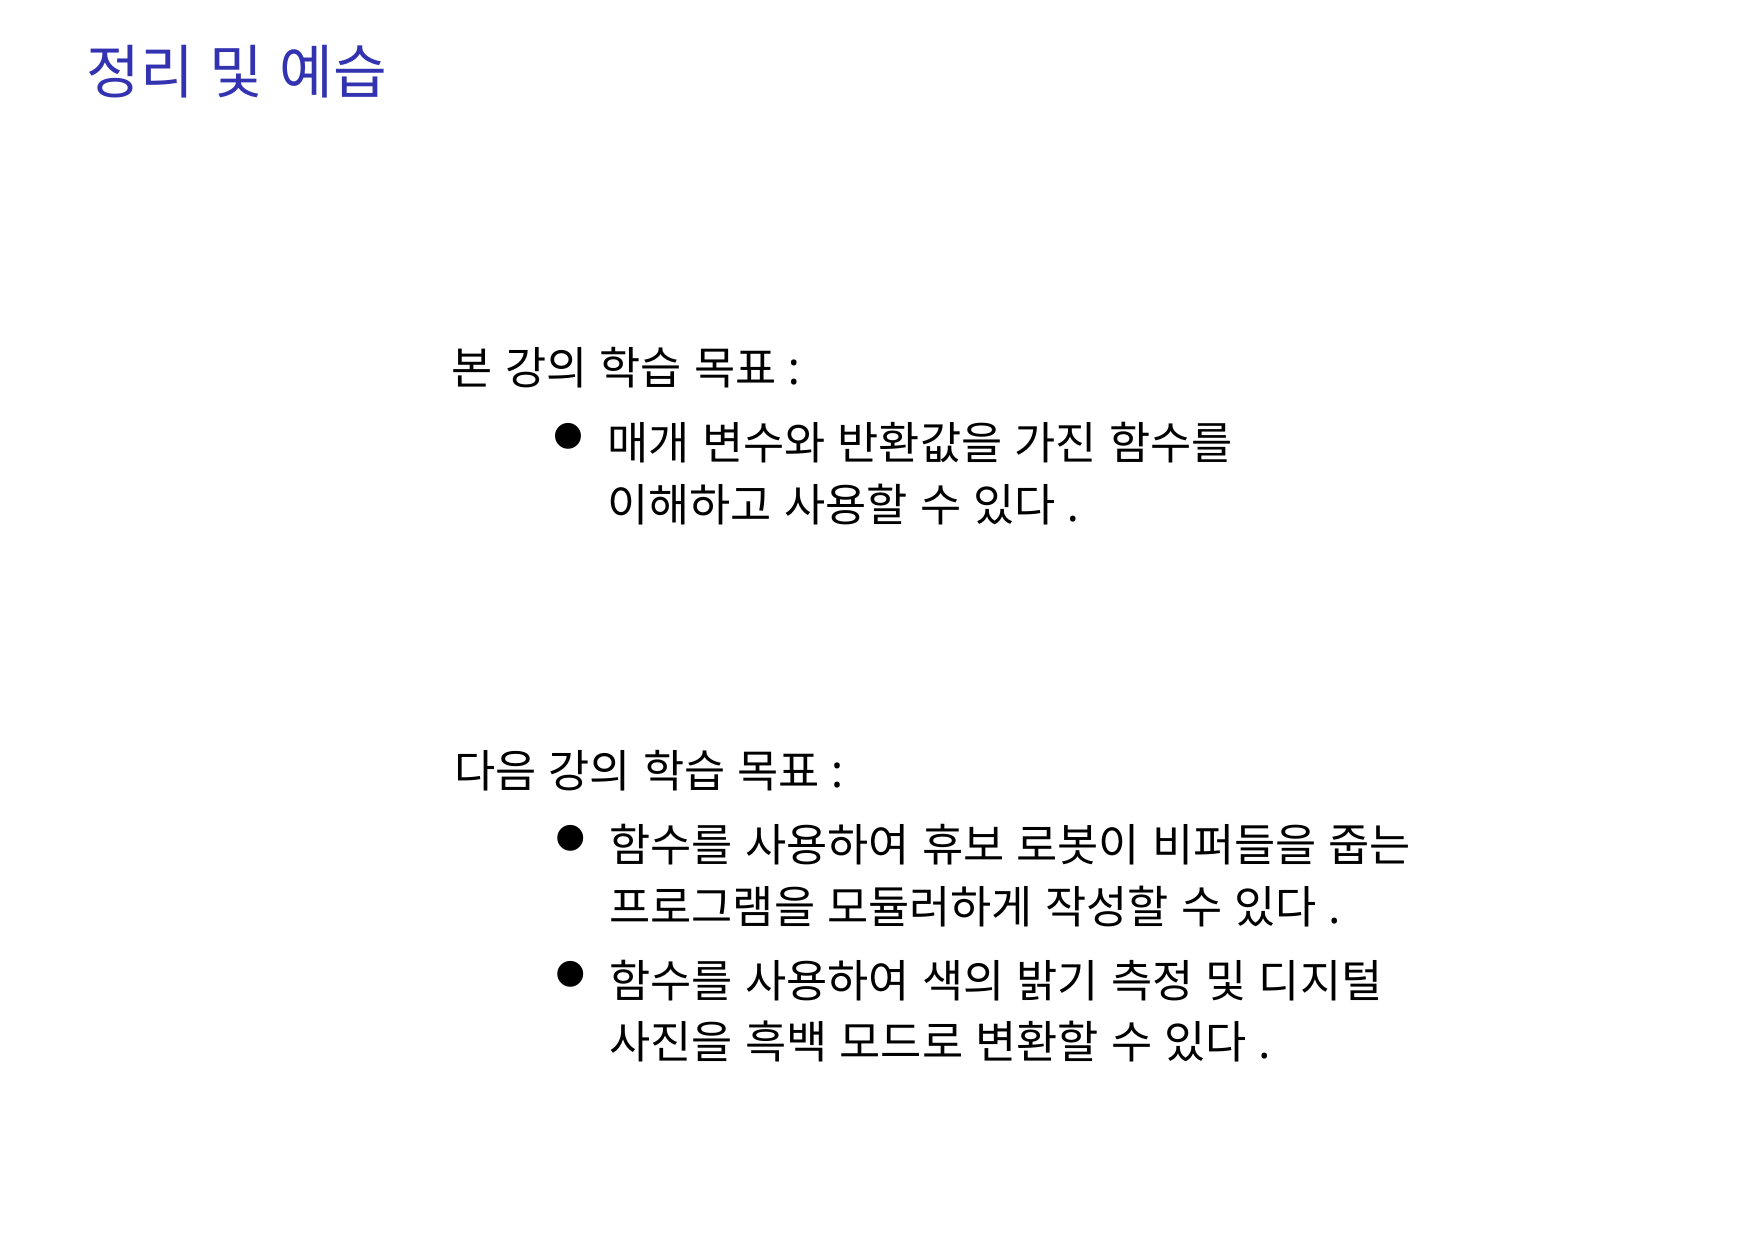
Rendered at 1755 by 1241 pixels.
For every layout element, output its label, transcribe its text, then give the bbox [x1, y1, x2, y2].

text_box 본 강의 학습 목표: 매개 변수와 반환값을 가진 함수를 이해하고 사용할 수 있다. [449, 332, 1577, 530]
title 정리 및 예습 [86, 35, 1668, 106]
text_box 다음 강의 학습 목표: 함수를 사용하여 휴보 로봇이 비퍼들을 줍는 프로그램을 모듈러하게 작성할 수 있다. 함수를 사용하여 색의 밝기 측정 및 디지털 사진을 흑백 모드로 변환할 수 있다. [452, 734, 1580, 1068]
